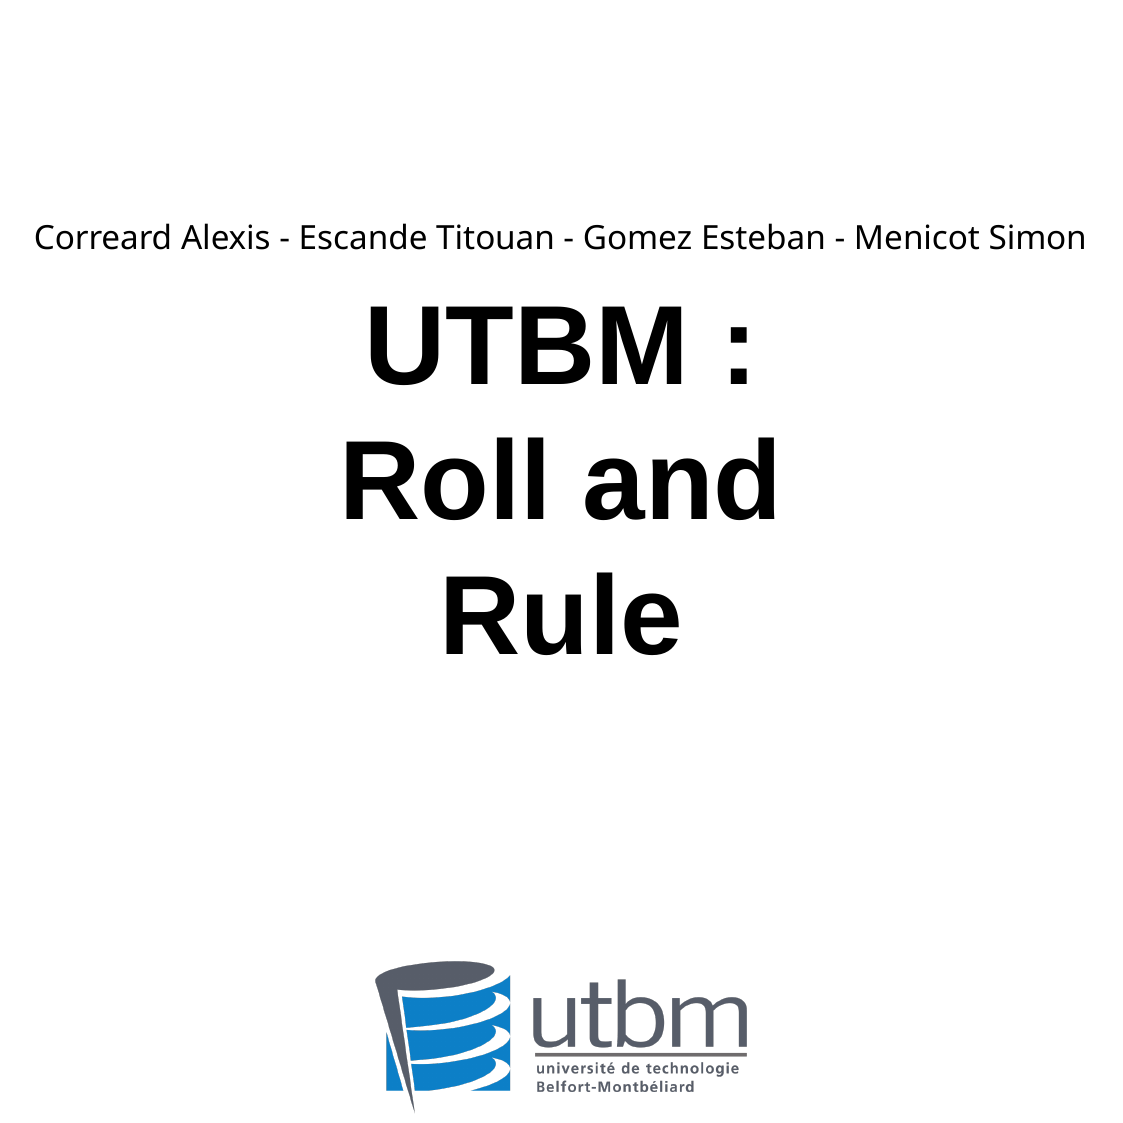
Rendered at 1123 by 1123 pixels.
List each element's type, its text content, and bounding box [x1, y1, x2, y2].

text_box UTBM : Roll and Rule [302, 264, 820, 685]
text_box Correard Alexis - Escande Titouan - Gomez Esteban - Menicot Simon [0, 209, 1123, 264]
picture [374, 961, 748, 1115]
